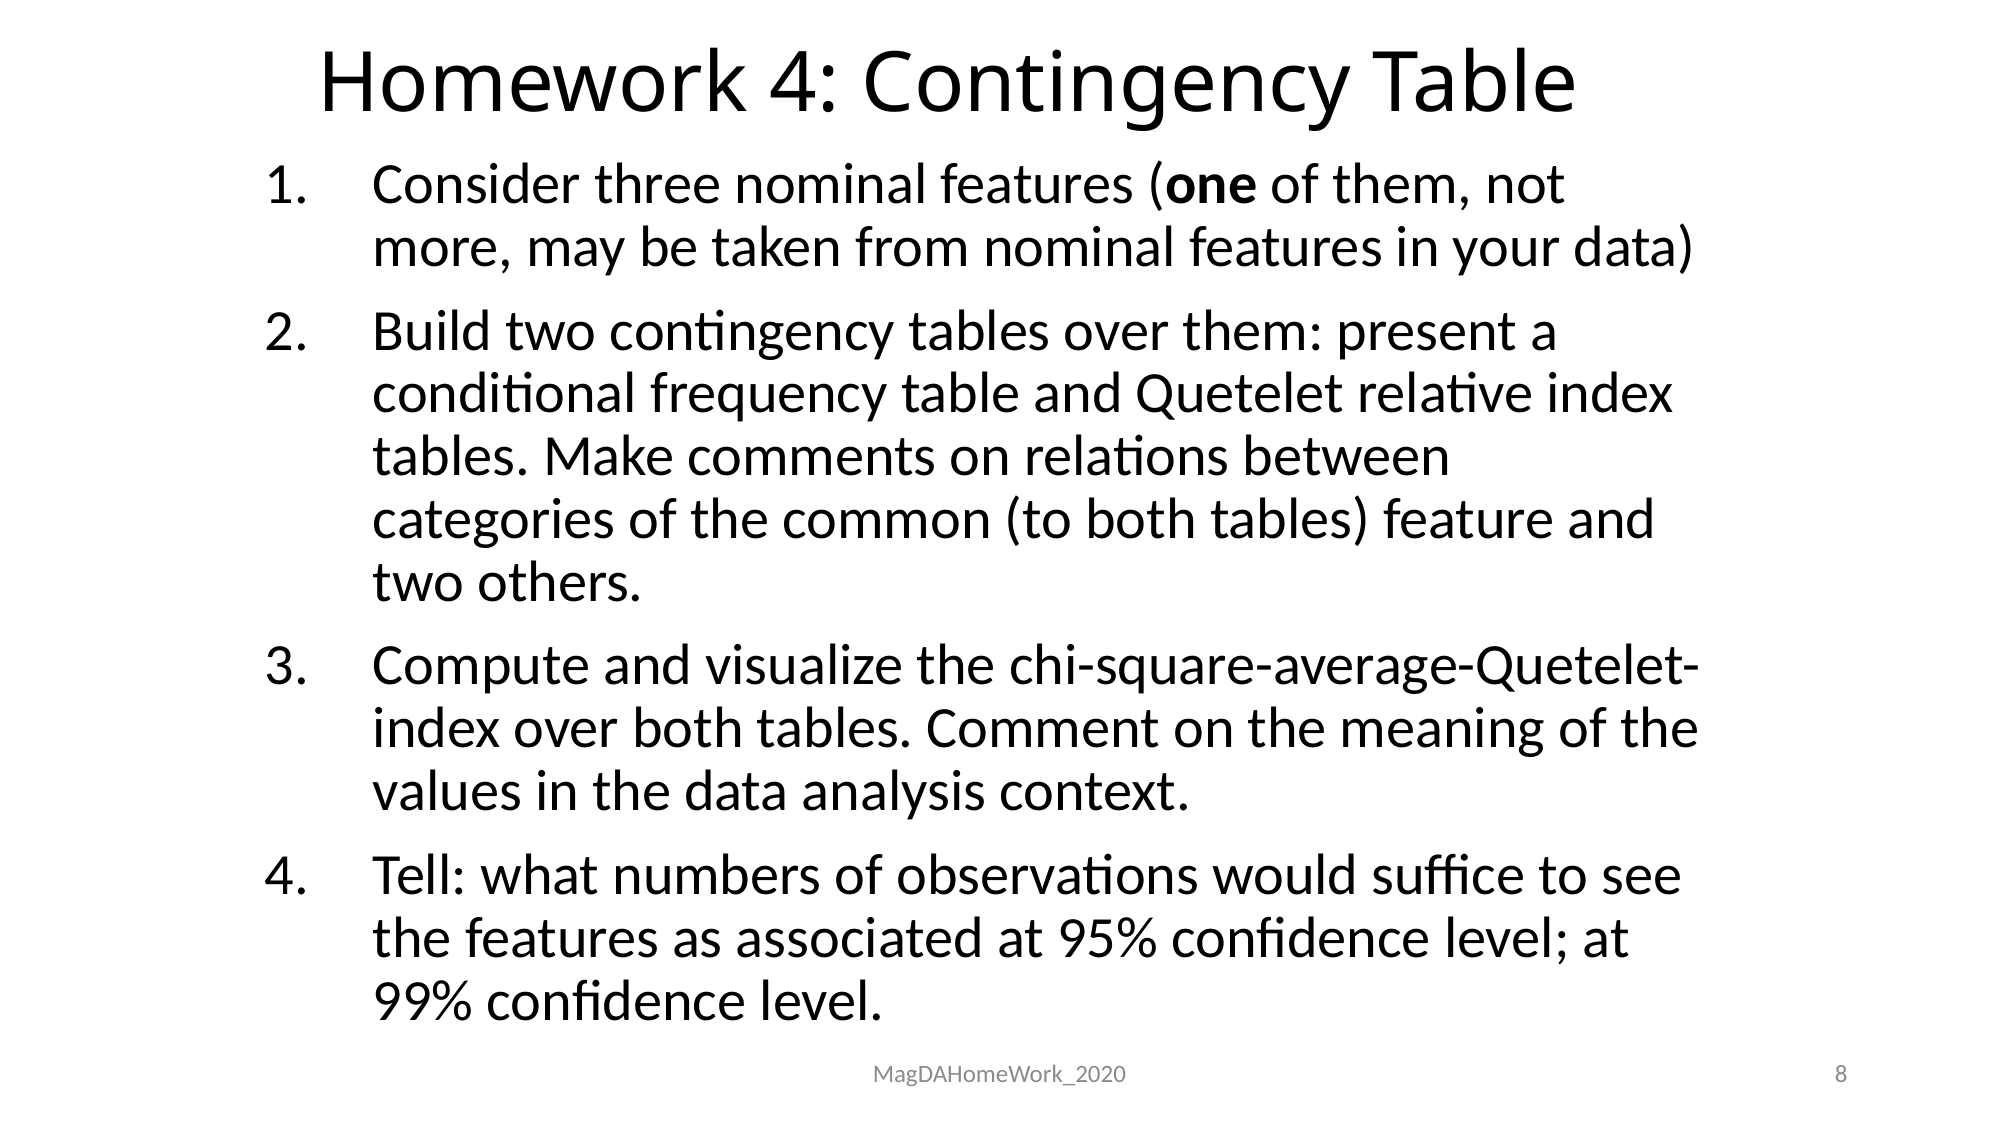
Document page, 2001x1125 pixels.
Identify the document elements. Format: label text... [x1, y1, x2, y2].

text_box MagDAHomeWork_2020 [662, 1042, 1338, 1103]
text_box Consider three nominal features (one of them, not more, may be taken from nominal features in your data) Build two contingency tables over them: present a conditional frequency table and Quetelet relative index tables. Make comments on relations between categories of the common (to both tables) feature and two others. Compute and visualize the chi-square-average-Quetelet-index over both tables. Comment on the meaning of the values in the data analysis context. Tell: what numbers of observations would suffice to see the features as associated at 95% confidence level; at 99% confidence level. [249, 145, 1721, 1103]
text_box <number> [1412, 1042, 1863, 1103]
text_box Homework 4: Contingency Table [302, 30, 1663, 138]
